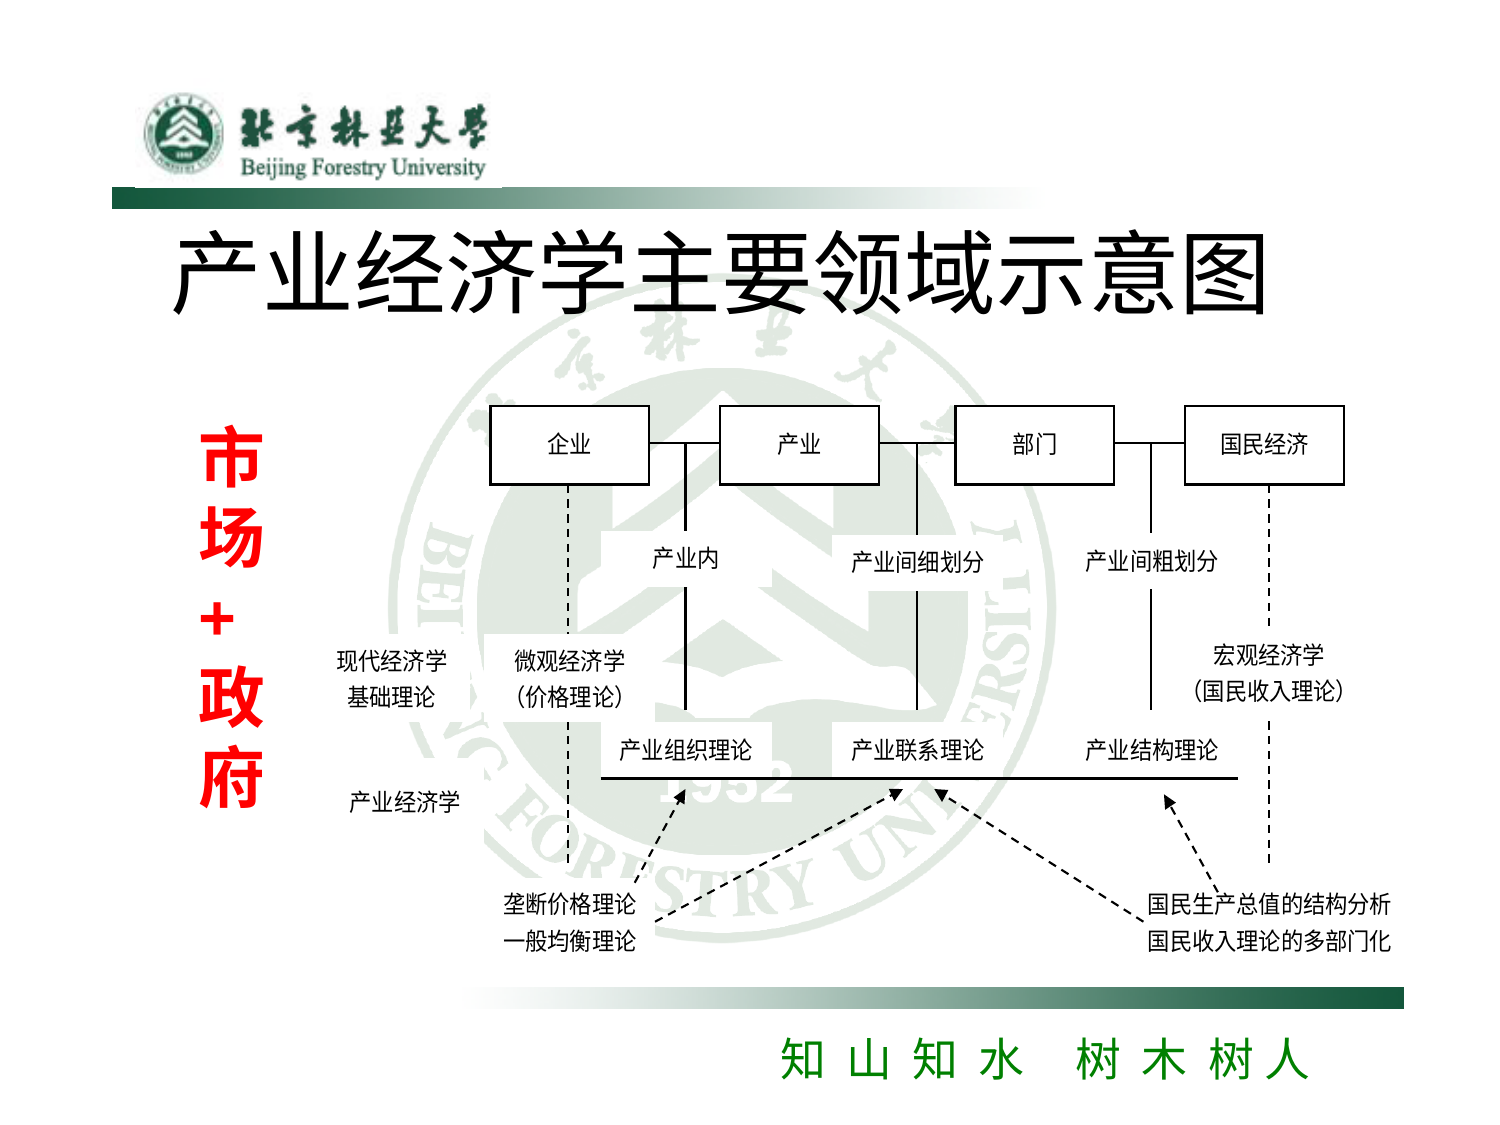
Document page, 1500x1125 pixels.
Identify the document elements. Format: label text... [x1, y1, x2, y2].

picture [312, 326, 1412, 976]
picture [112, 78, 1167, 208]
picture [350, 987, 1404, 1009]
text_box 市 场 + 政 府 [183, 408, 281, 824]
title 产业经济学主要领域示意图 [53, 208, 1347, 327]
